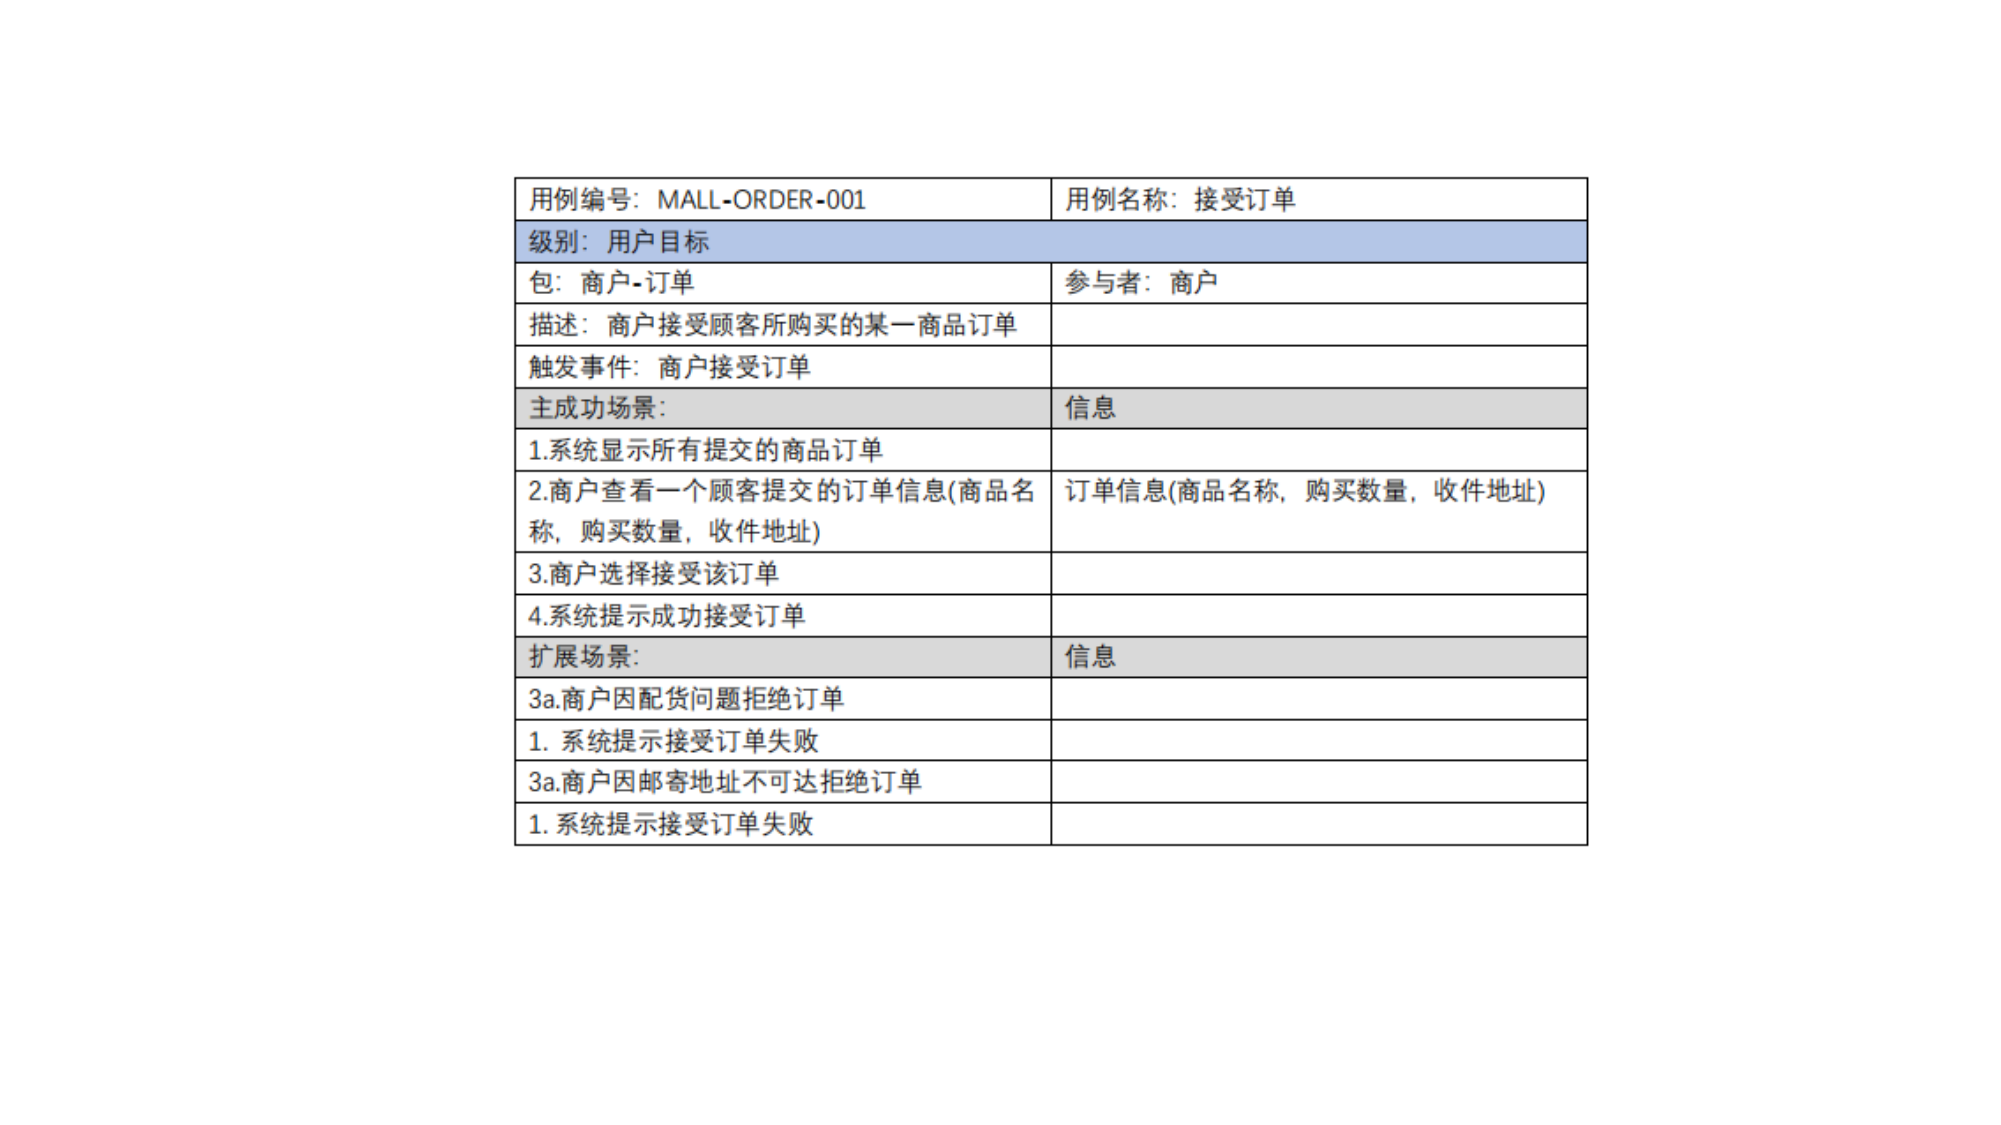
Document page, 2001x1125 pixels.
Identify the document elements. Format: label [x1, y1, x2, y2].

picture [497, 144, 1617, 901]
